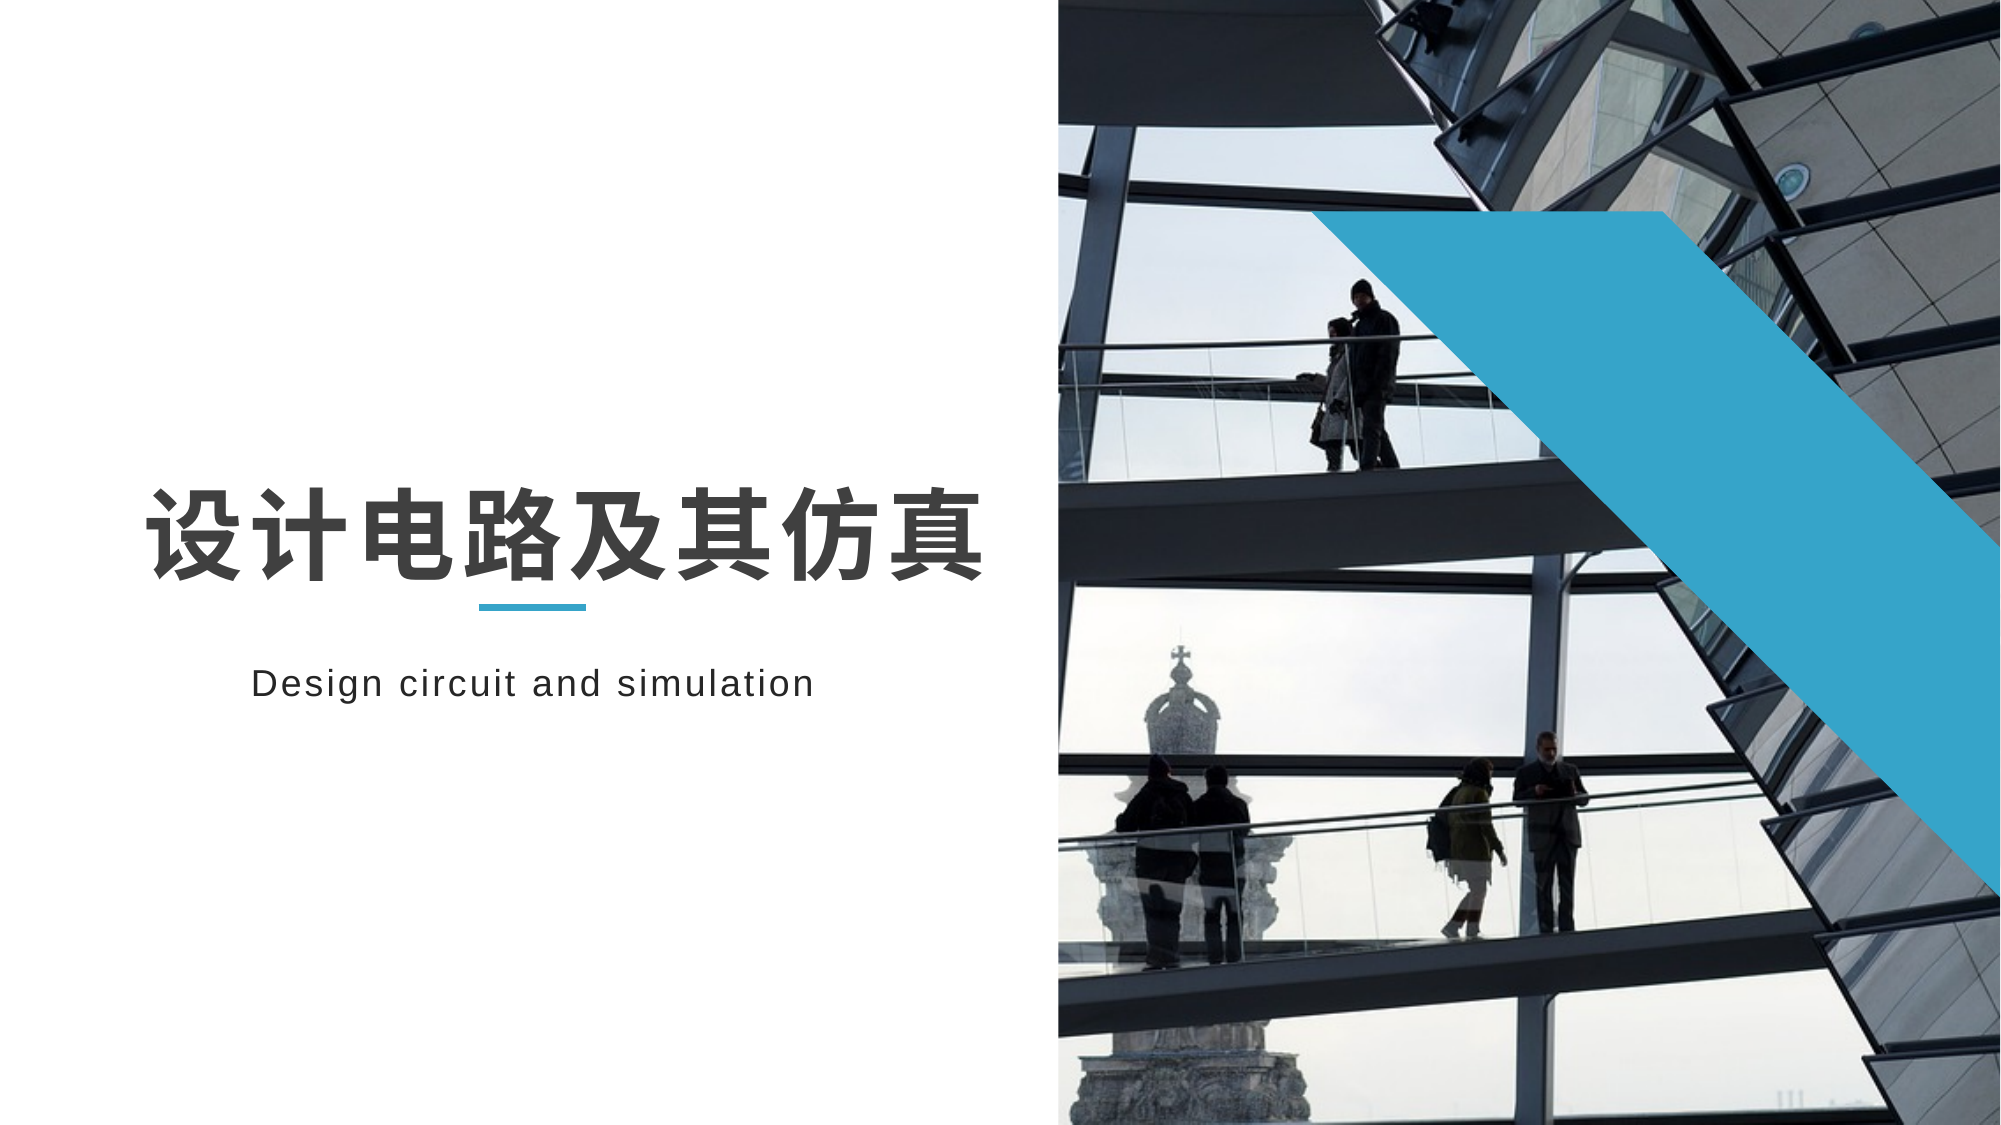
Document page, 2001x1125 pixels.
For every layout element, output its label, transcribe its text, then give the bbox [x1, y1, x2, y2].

list 设计电路及其仿真 [73, 433, 1058, 692]
picture [1058, 0, 2001, 1125]
list Design circuit and simulation [73, 692, 992, 742]
